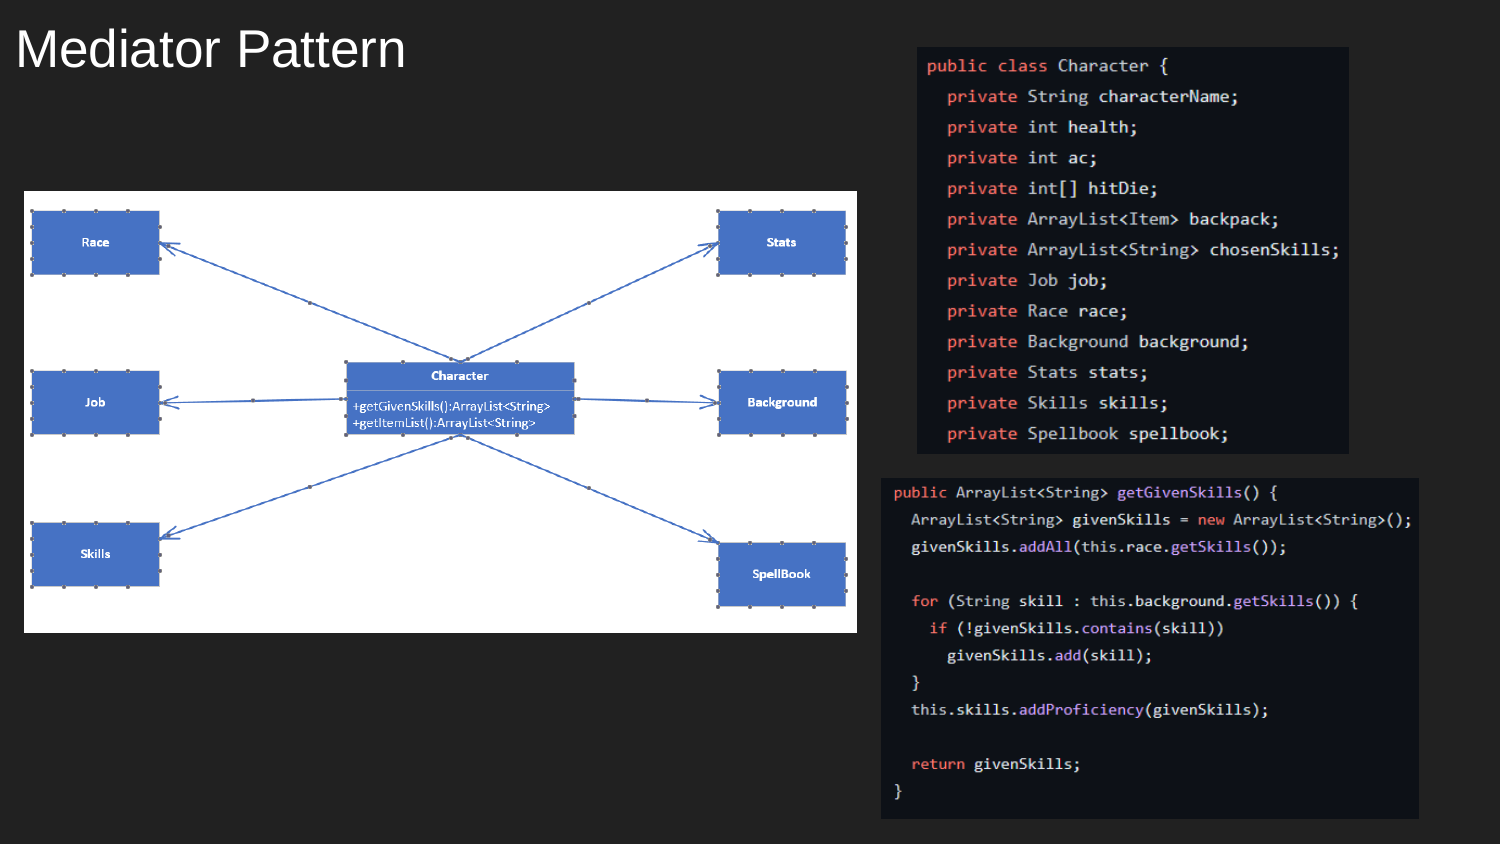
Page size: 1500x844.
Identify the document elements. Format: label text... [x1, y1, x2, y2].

picture [24, 191, 858, 633]
picture [916, 47, 1350, 455]
title Mediator Pattern [0, 0, 1398, 94]
picture [881, 478, 1420, 819]
